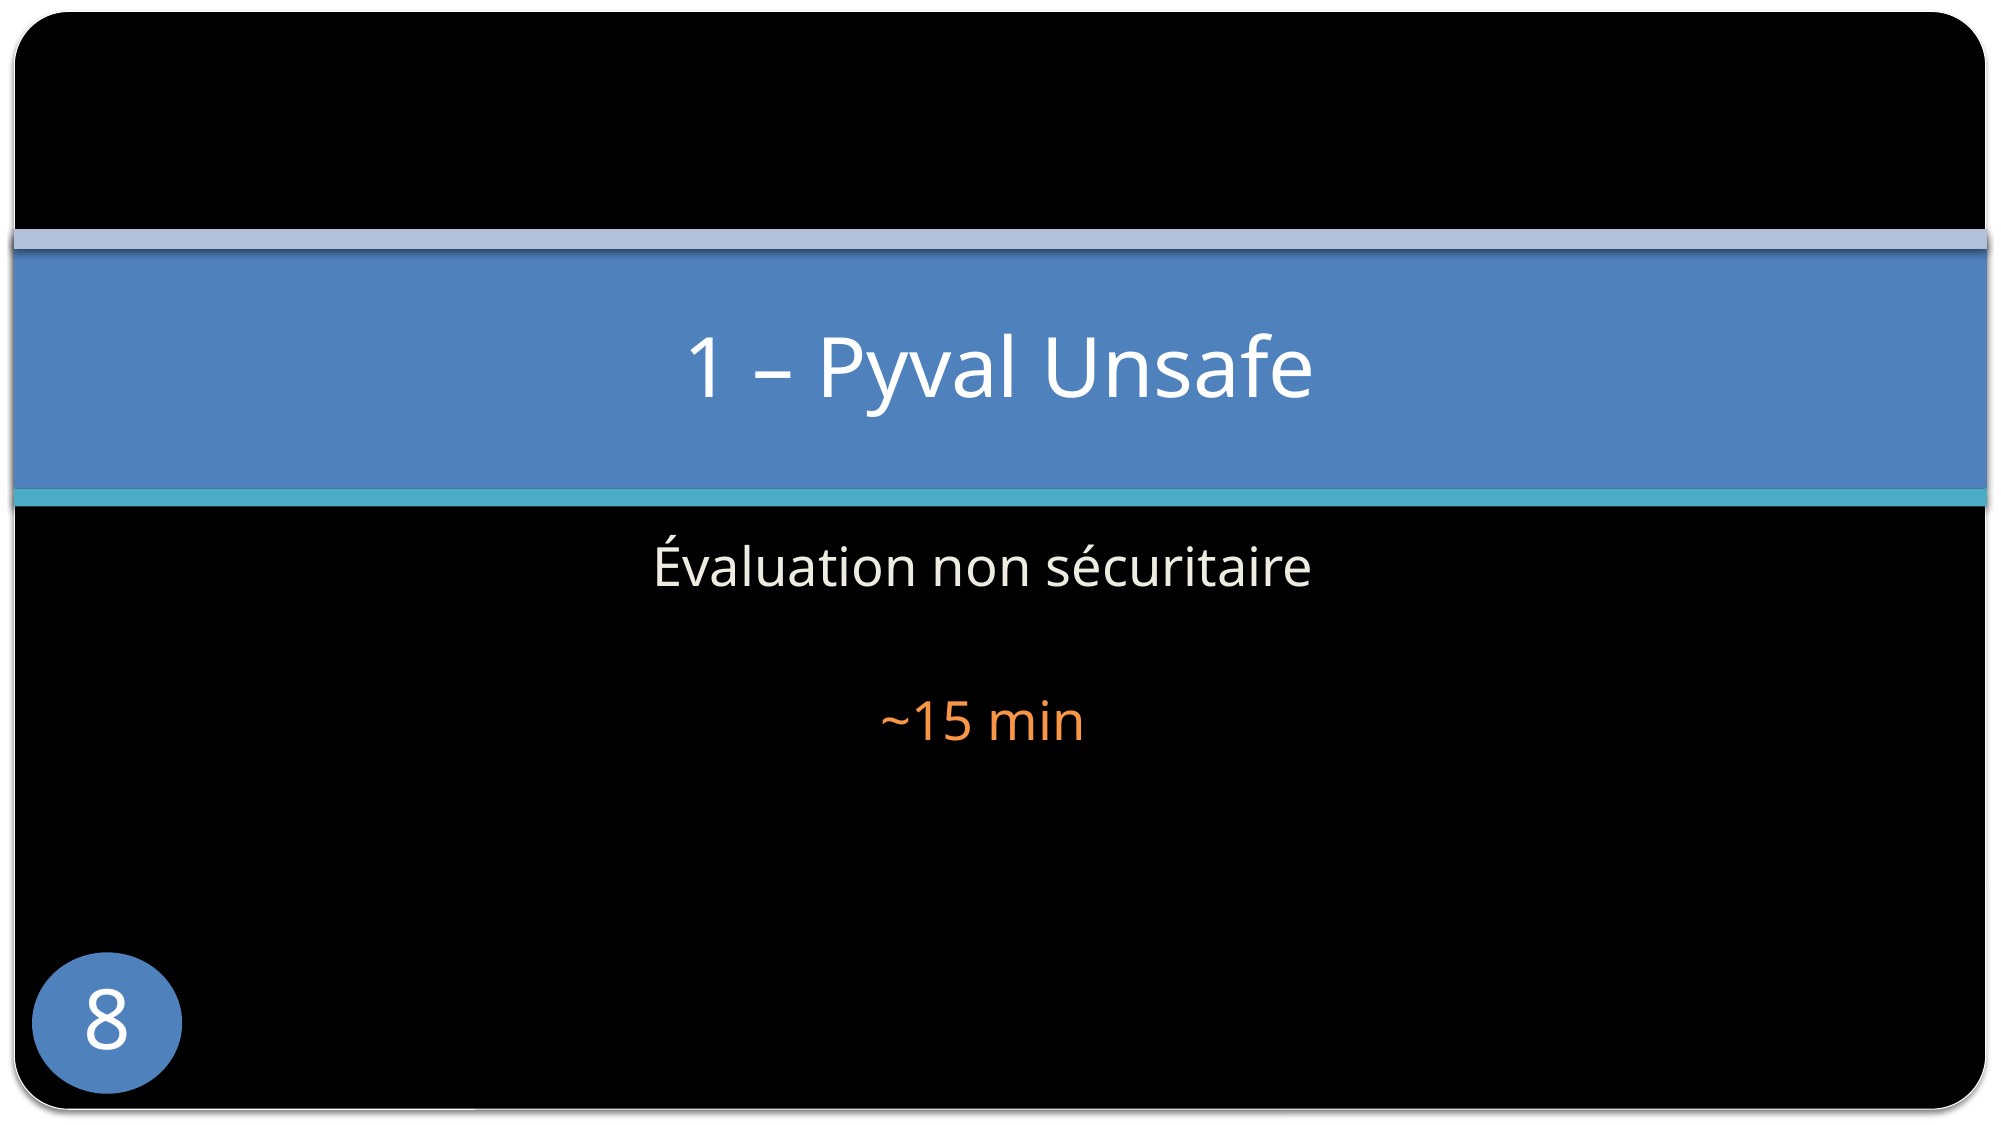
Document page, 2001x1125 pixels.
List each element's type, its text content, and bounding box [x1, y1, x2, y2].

subtitle Évaluation non sécuritaire ~15 min [283, 525, 1684, 788]
title 1 – Pyval Unsafe [99, 247, 1900, 489]
slide_number 8 [32, 952, 183, 1094]
